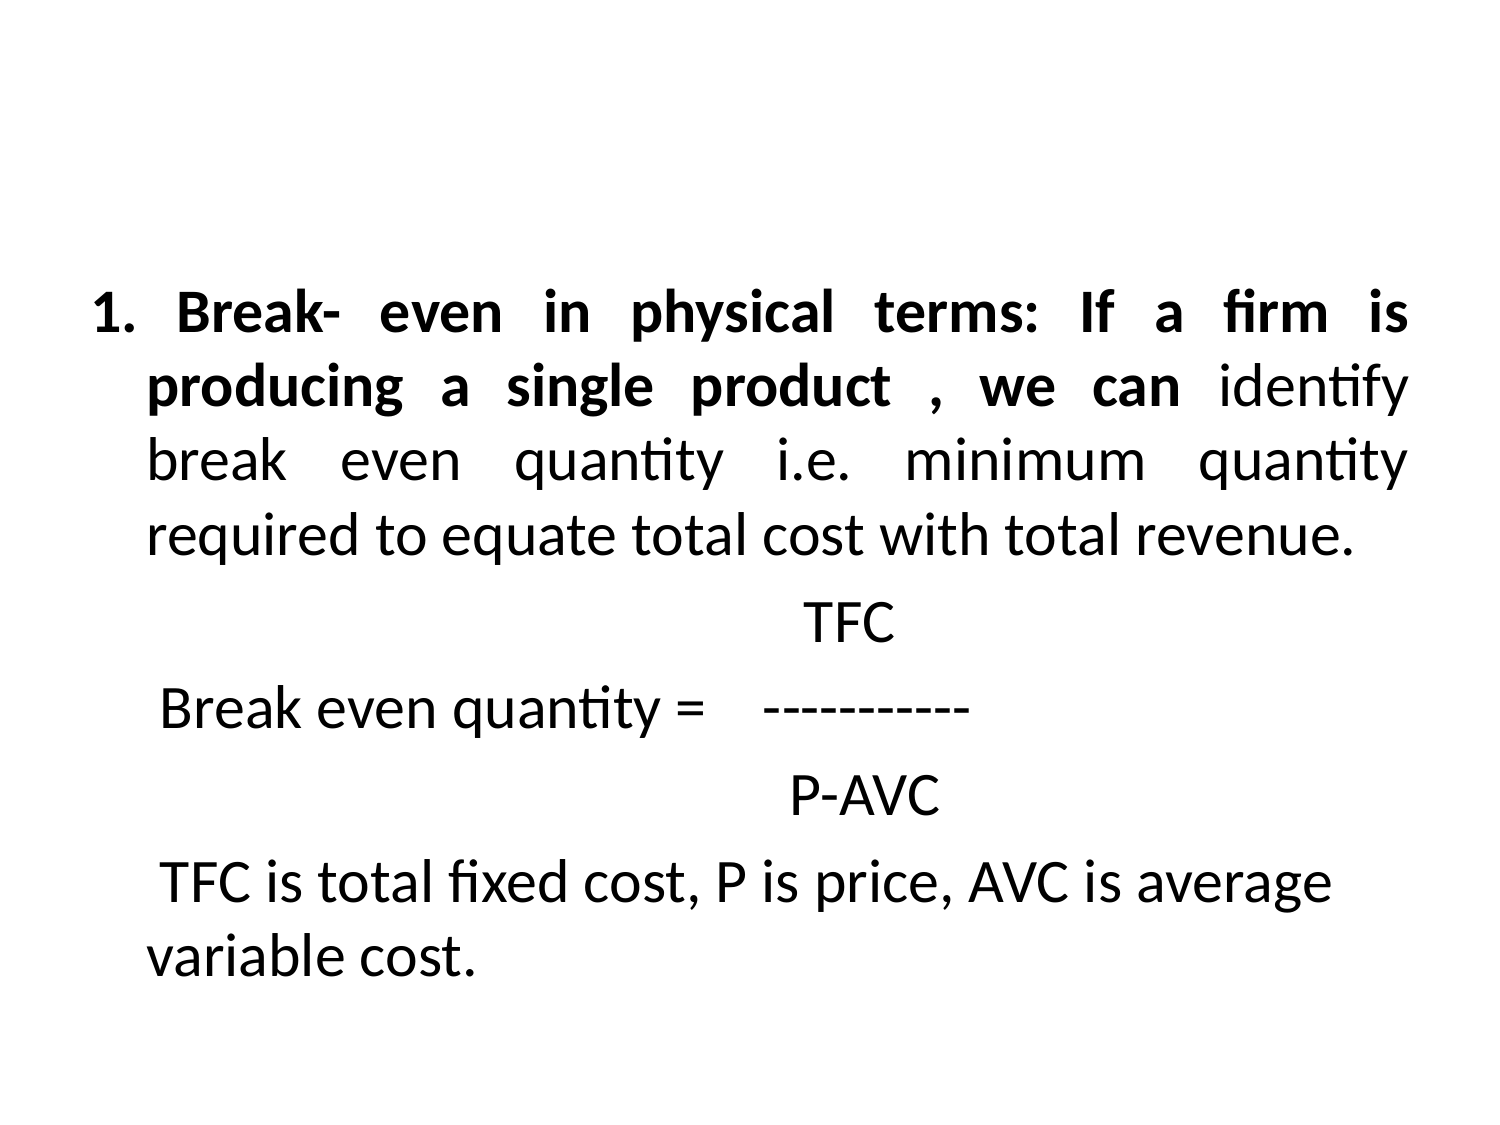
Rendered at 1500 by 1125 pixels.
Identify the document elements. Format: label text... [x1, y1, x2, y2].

list 1. Break- even in physical terms: If a firm is producing a single product , we can identify break even quantity i.e. minimum quantity required to equate total cost with total revenue. TFC Break even quantity = ----------- P-AVC TFC is total fixed cost, P is price, AVC is average variable cost. [75, 262, 1425, 1005]
